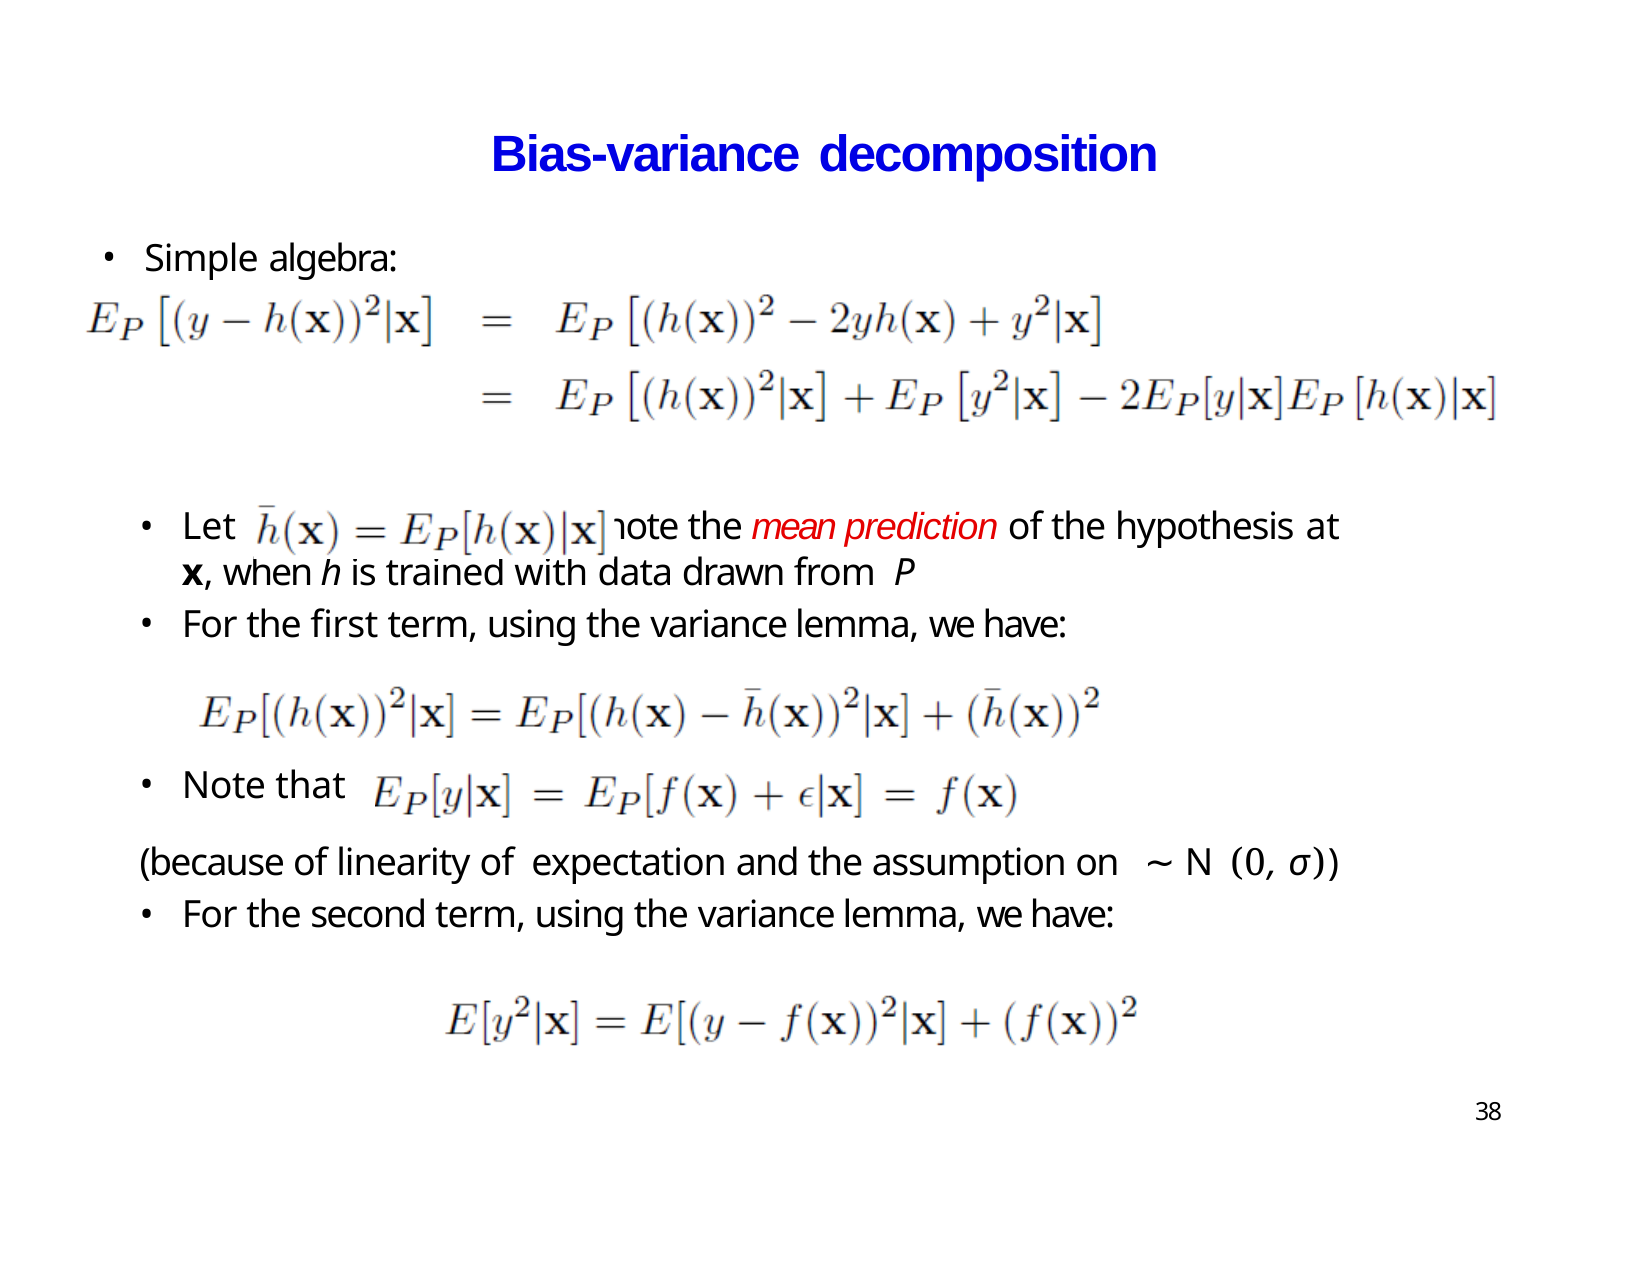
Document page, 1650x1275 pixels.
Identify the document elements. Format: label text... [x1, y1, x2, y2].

picture [187, 676, 1130, 755]
slide_number 38 [1470, 1104, 1505, 1275]
picture [253, 501, 615, 559]
picture [62, 287, 1519, 472]
title Bias-variance decomposition [488, 117, 1162, 285]
picture [374, 771, 1030, 820]
text_box Simple algebra: [99, 231, 421, 279]
picture [415, 974, 1209, 1057]
